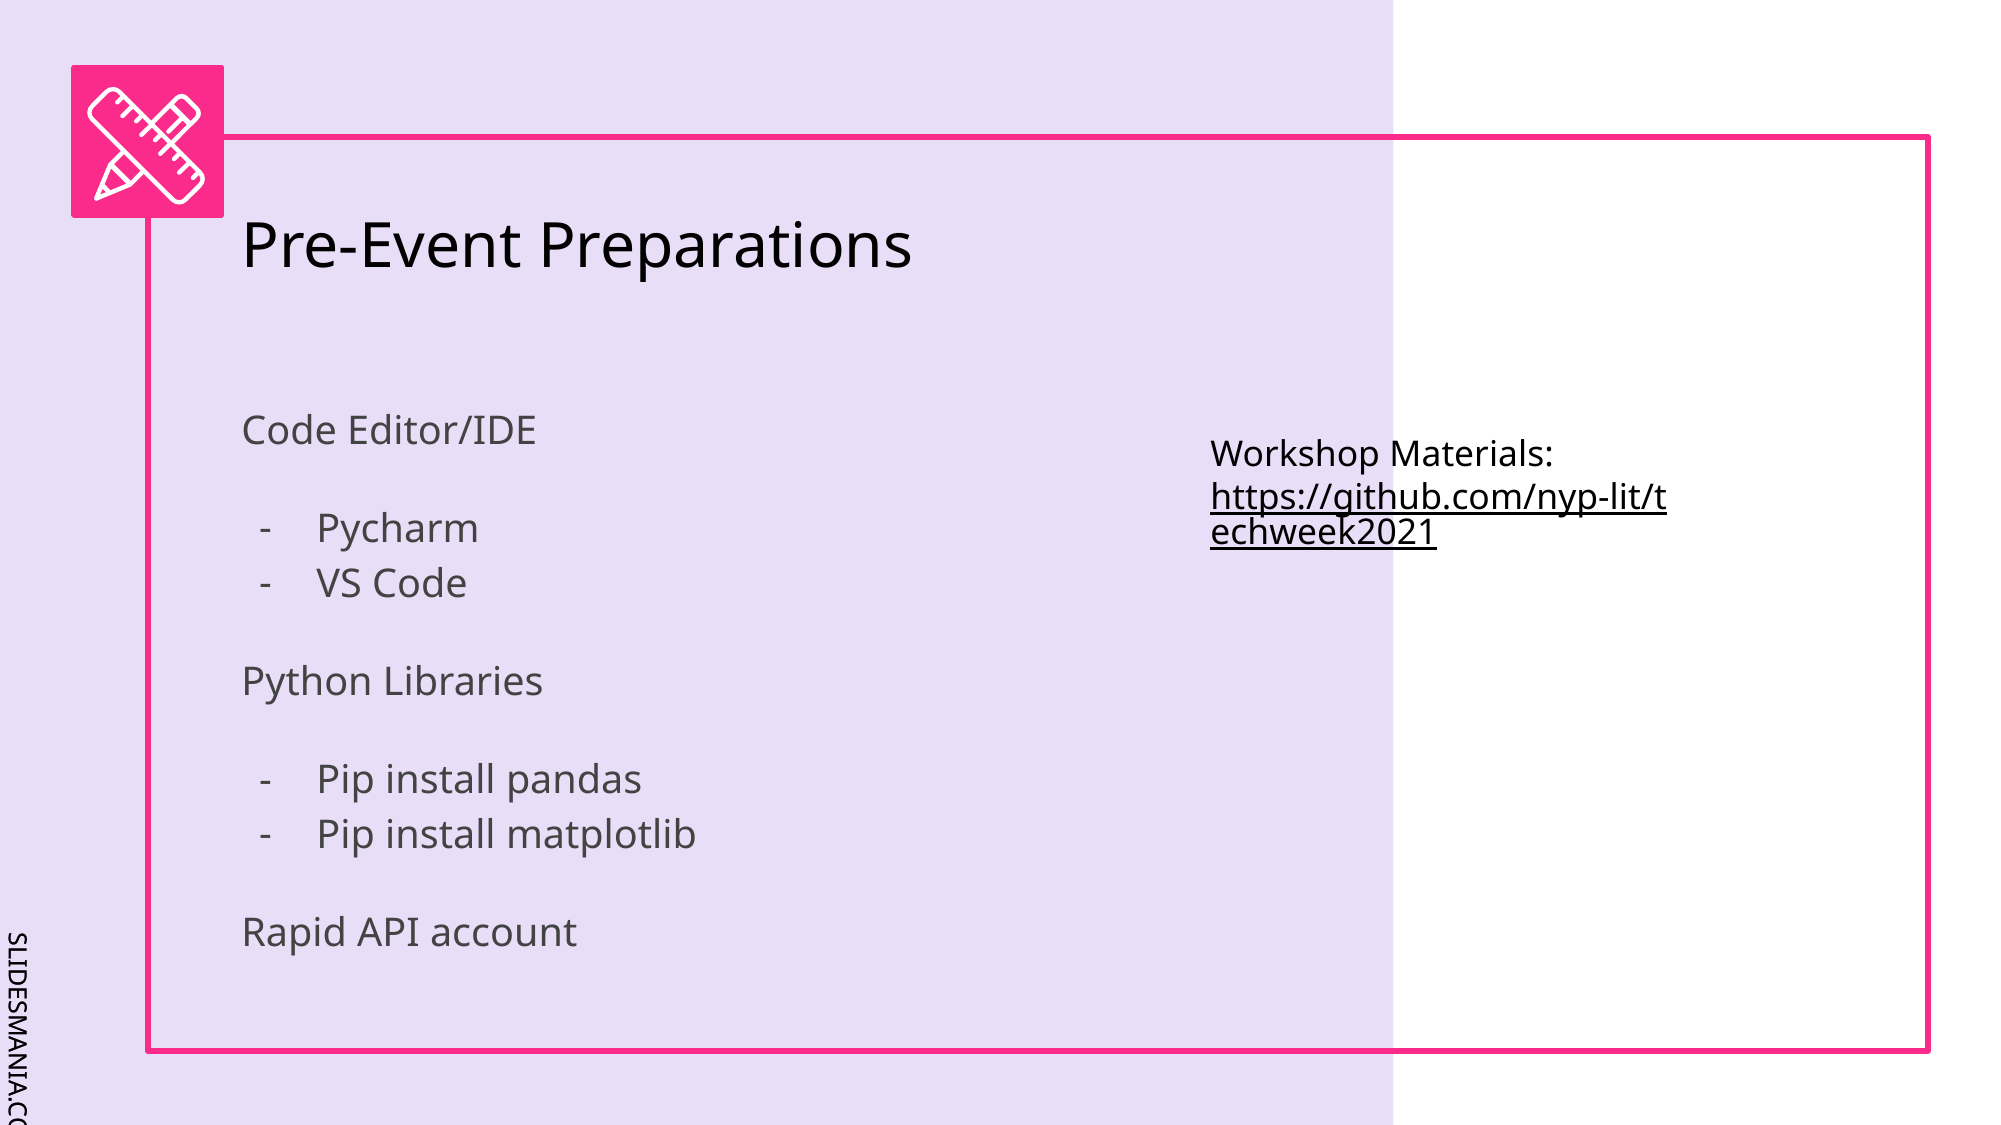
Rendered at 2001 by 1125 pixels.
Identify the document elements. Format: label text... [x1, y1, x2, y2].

title Pre-Event Preparations [221, 168, 1522, 316]
text_box [87, 86, 205, 205]
list Code Editor/IDE Pycharm VS Code Python Libraries Pip install pandas Pip install matplotlib Rapid API account [221, 377, 1704, 942]
text_box Workshop Materials: https://github.com/nyp-lit/techweek2021 [1195, 416, 1688, 580]
